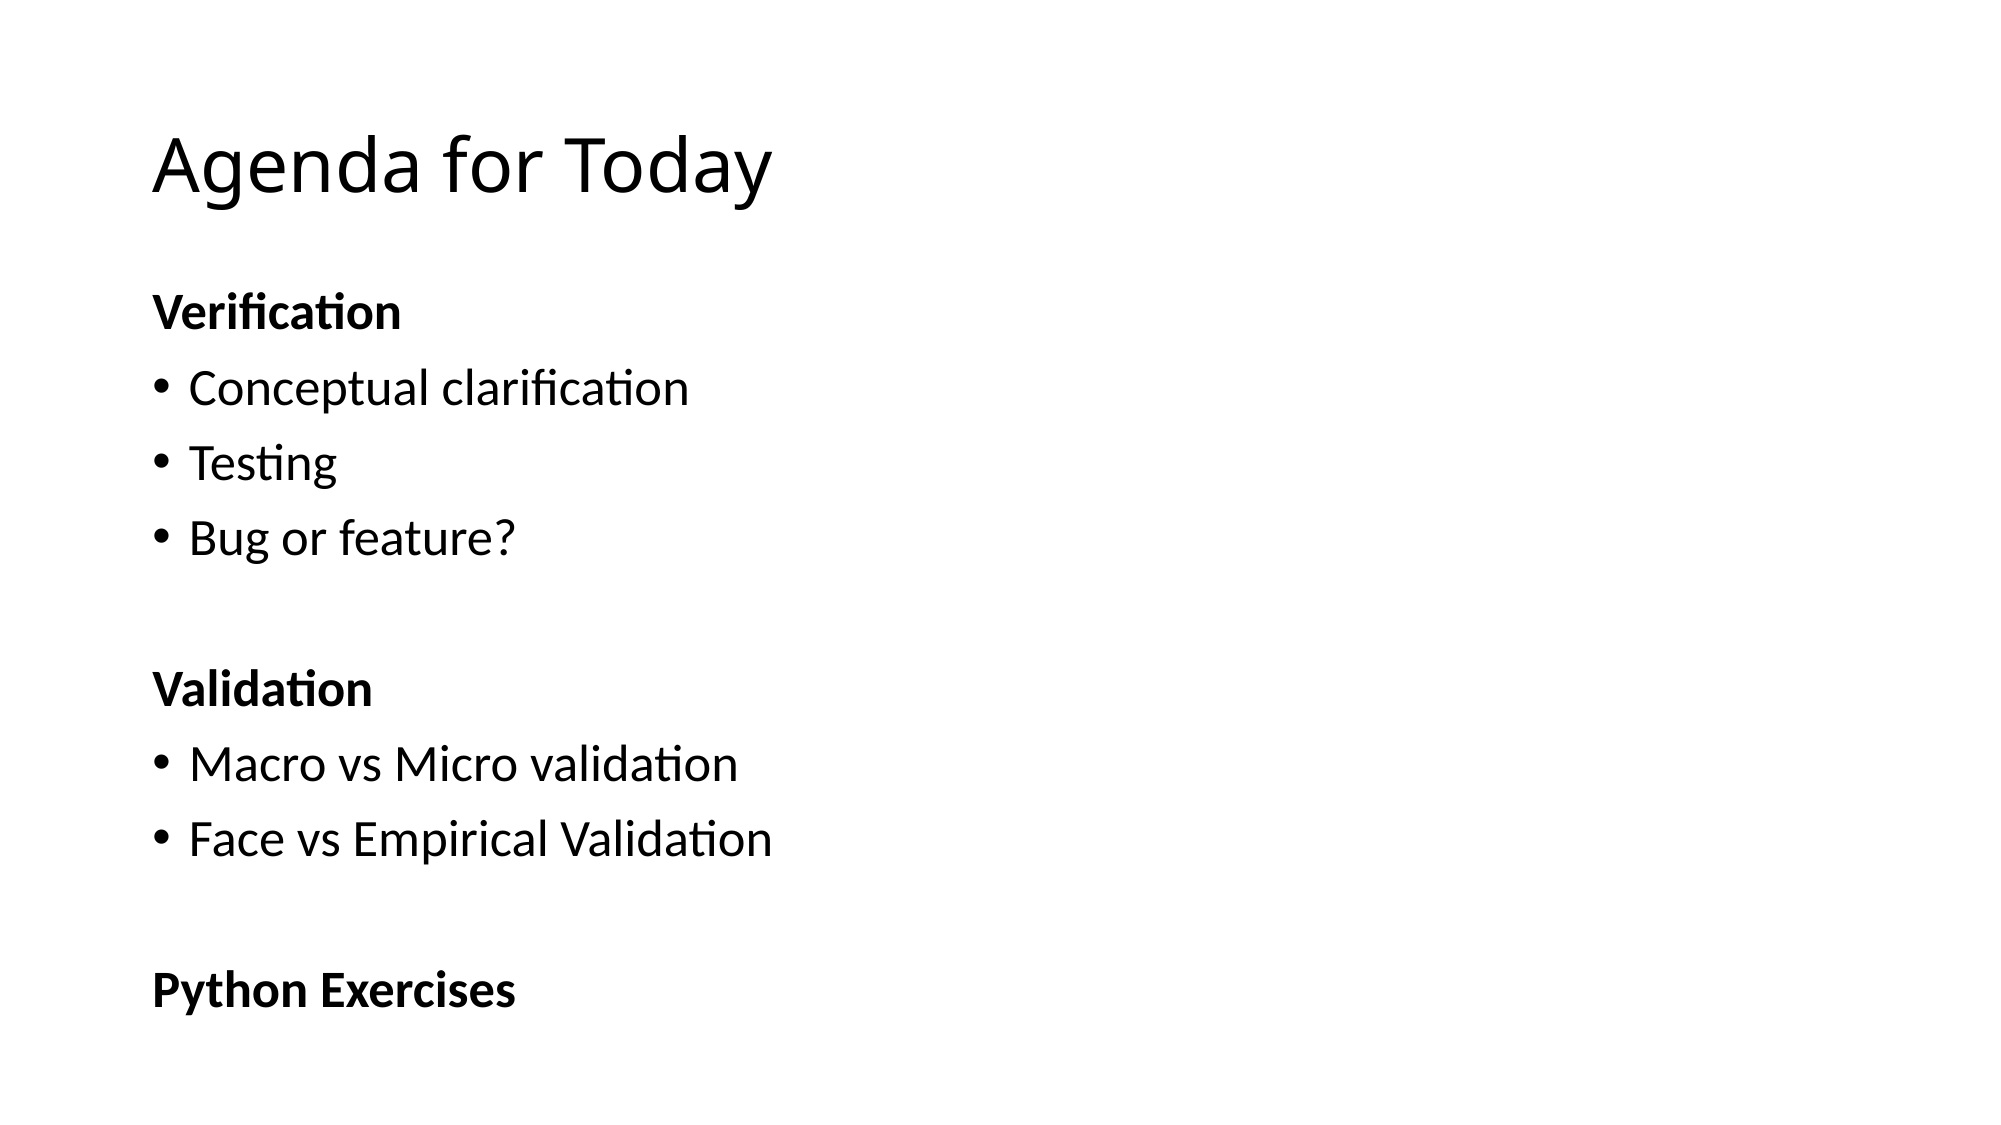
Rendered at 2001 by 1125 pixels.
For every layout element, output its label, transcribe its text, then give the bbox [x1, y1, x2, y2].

list Verification Conceptual clarification Testing Bug or feature? Validation Macro vs Micro validation Face vs Empirical Validation Python Exercises [137, 277, 1863, 1028]
title Agenda for Today [137, 59, 1863, 277]
